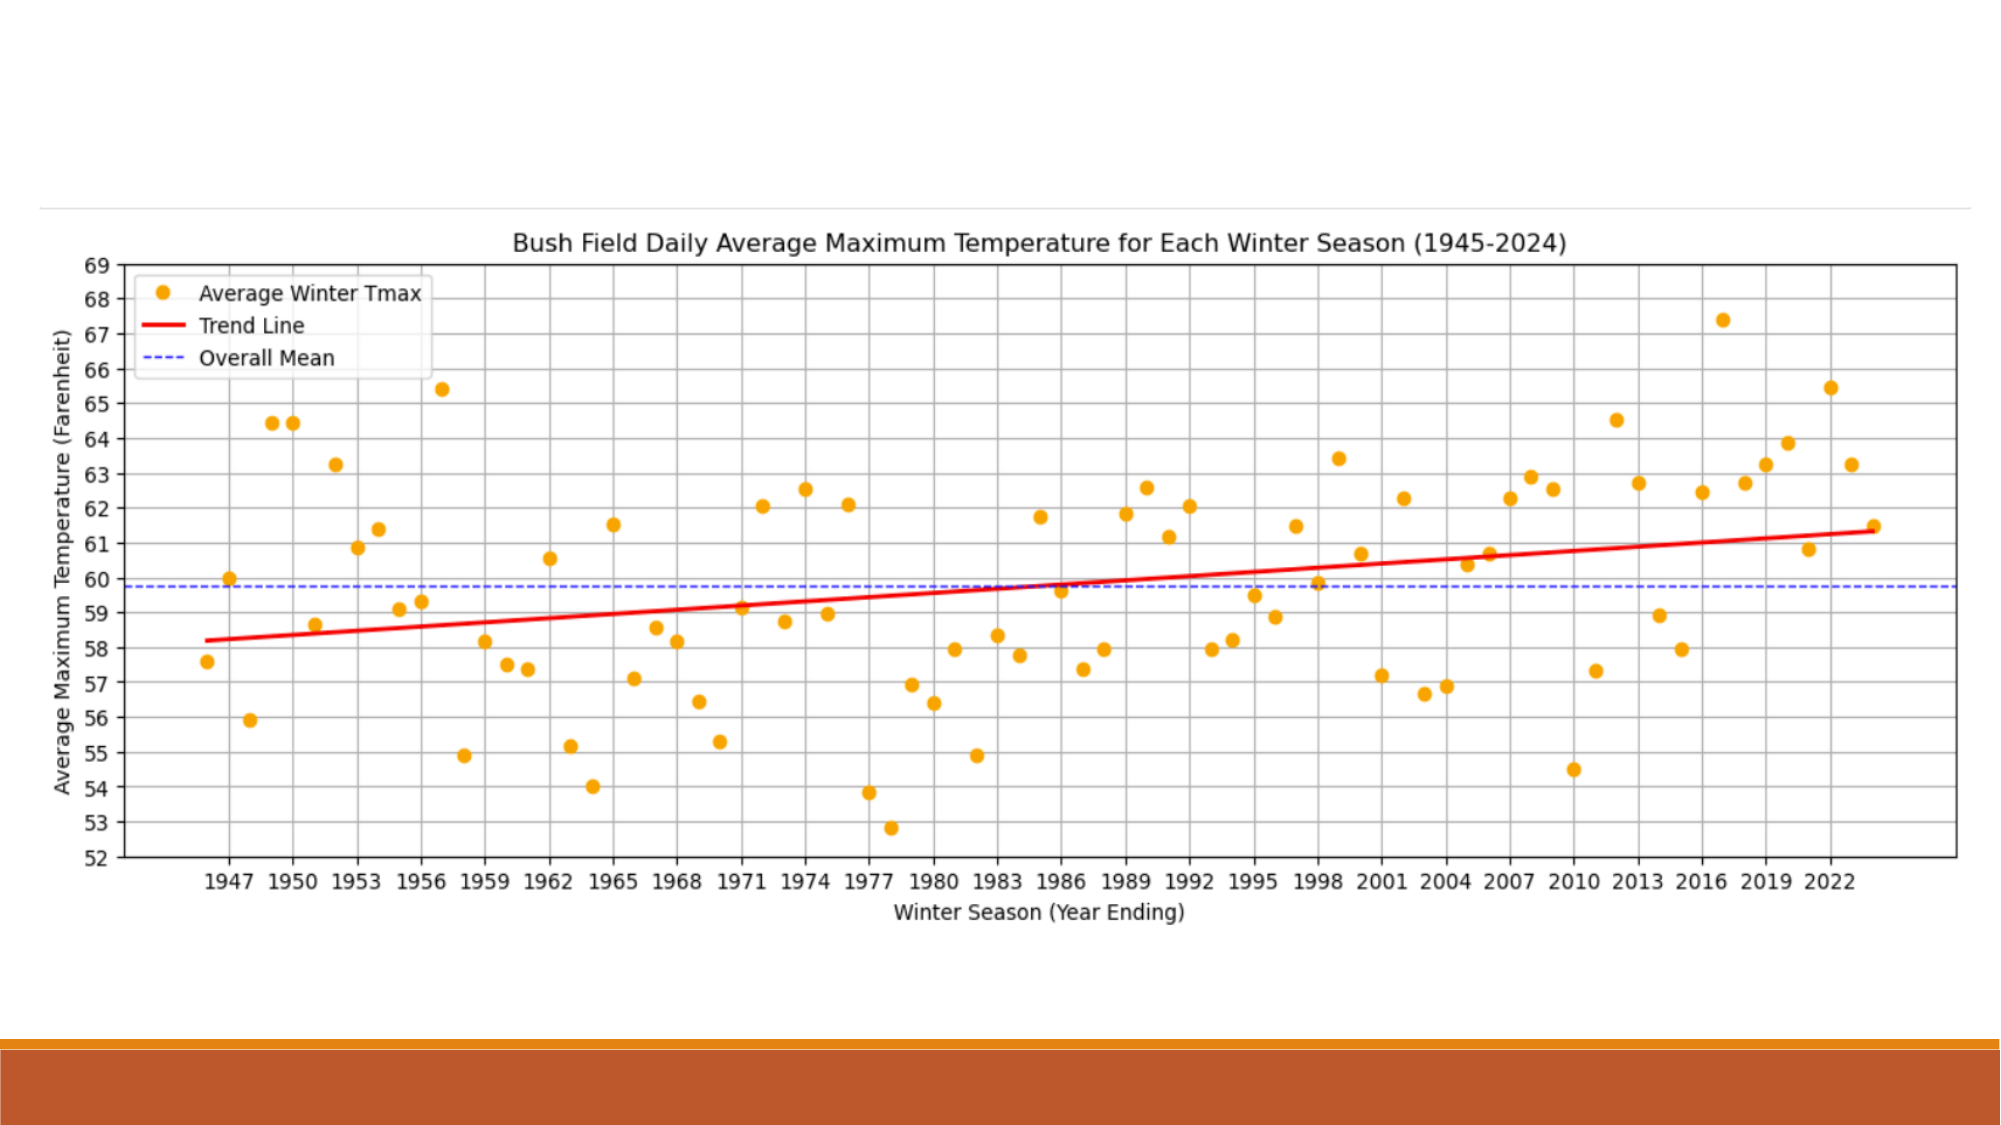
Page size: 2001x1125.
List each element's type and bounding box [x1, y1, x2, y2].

picture [14, 206, 1986, 925]
